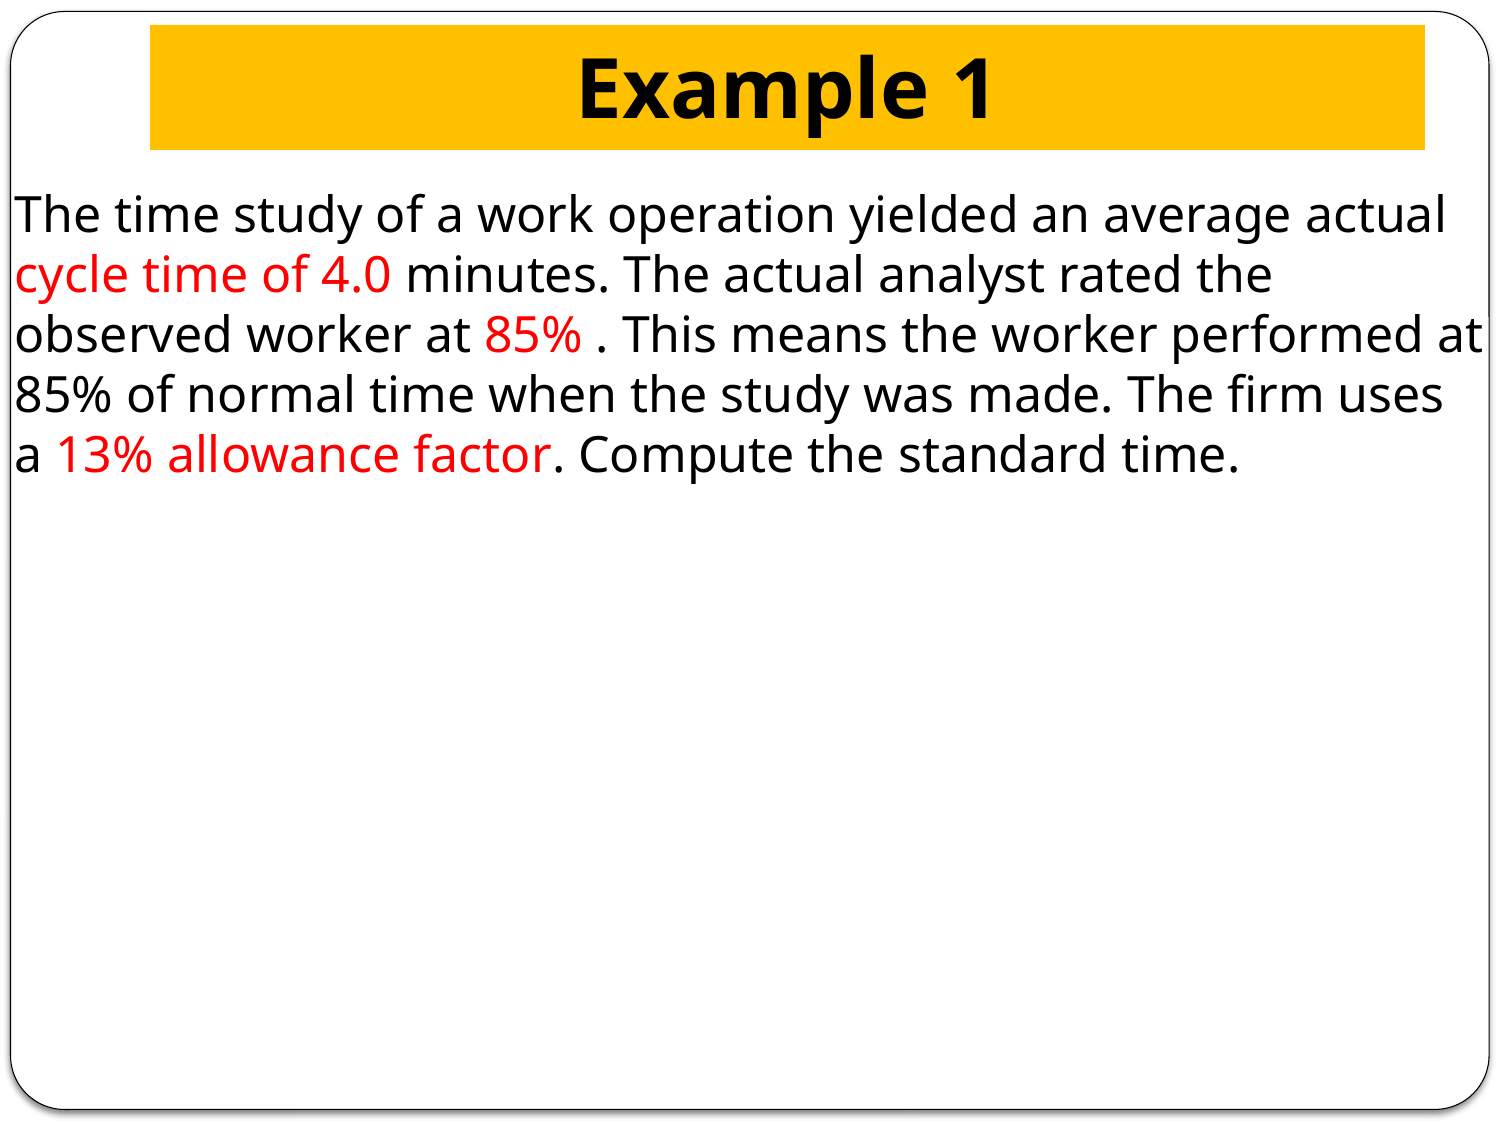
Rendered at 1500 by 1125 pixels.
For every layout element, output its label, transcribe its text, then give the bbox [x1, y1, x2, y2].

title Example 1 [150, 24, 1425, 150]
text_box The time study of a work operation yielded an average actual cycle time of 4.0 minutes. The actual analyst rated the observed worker at 85% . This means the worker performed at 85% of normal time when the study was made. The firm uses a 13% allowance factor. Compute the standard time. [0, 174, 1500, 490]
